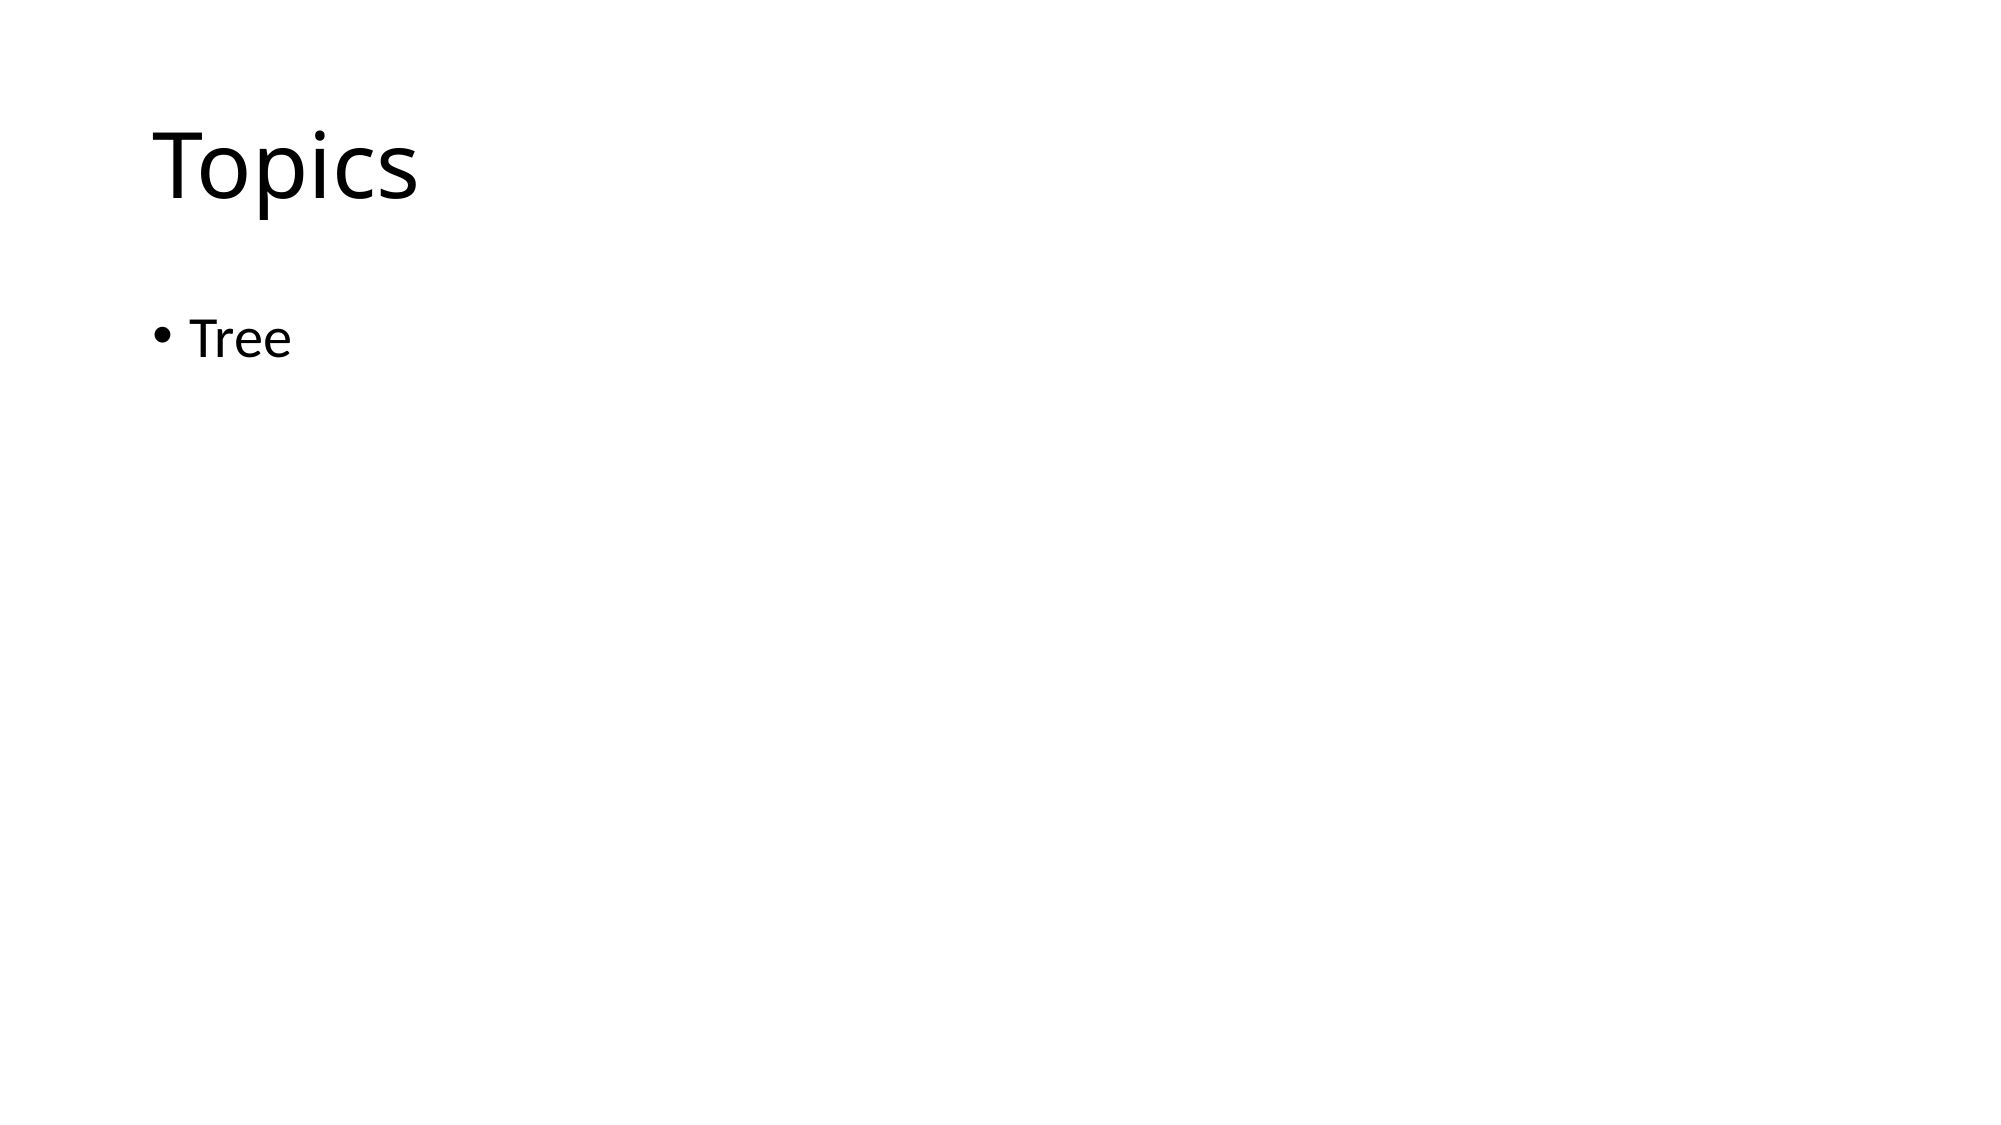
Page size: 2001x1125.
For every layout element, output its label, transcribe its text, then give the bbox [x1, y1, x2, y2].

list Tree [137, 299, 1863, 1014]
title Topics [137, 59, 1863, 278]
